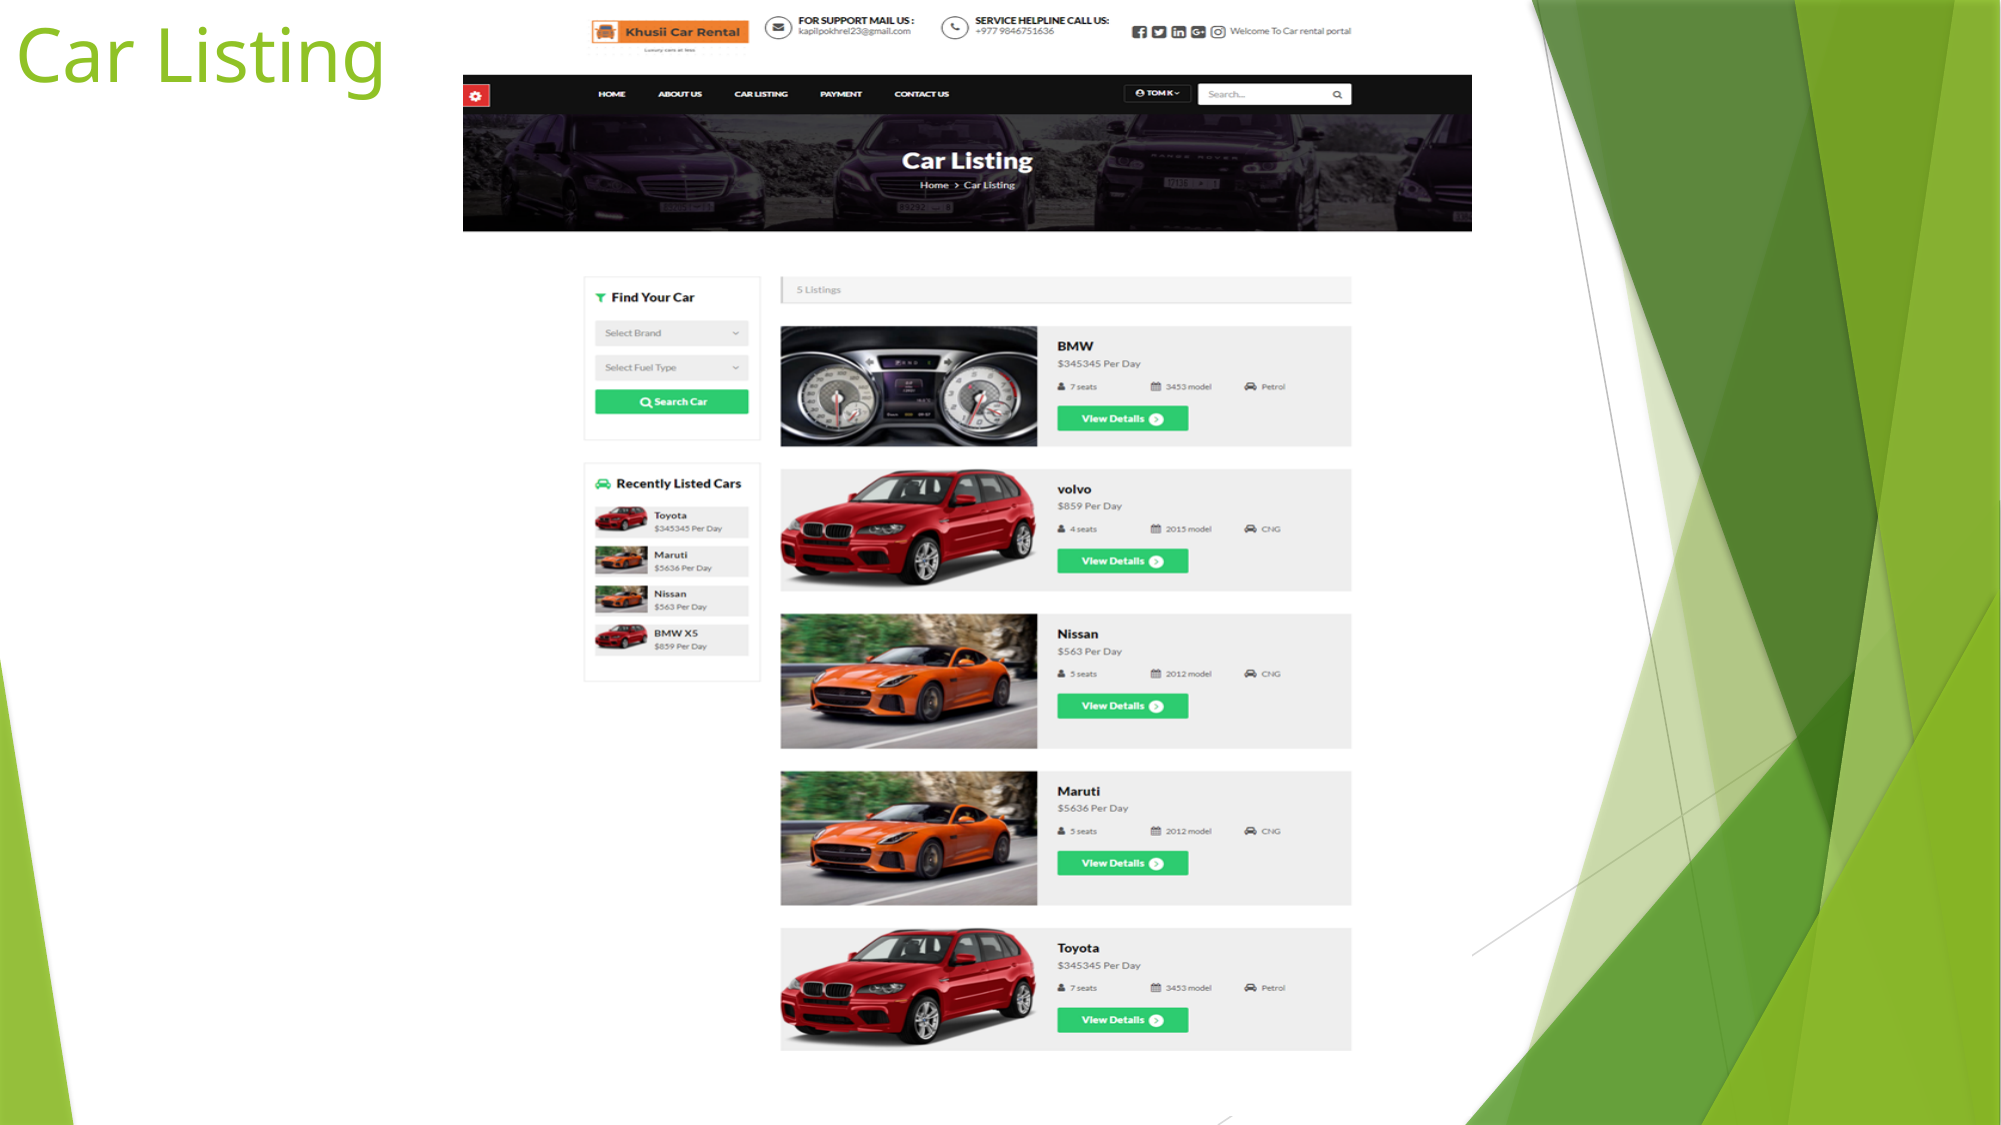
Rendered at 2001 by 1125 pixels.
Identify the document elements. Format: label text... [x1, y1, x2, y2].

picture [462, 8, 1472, 1116]
title Car Listing [0, 0, 1411, 117]
